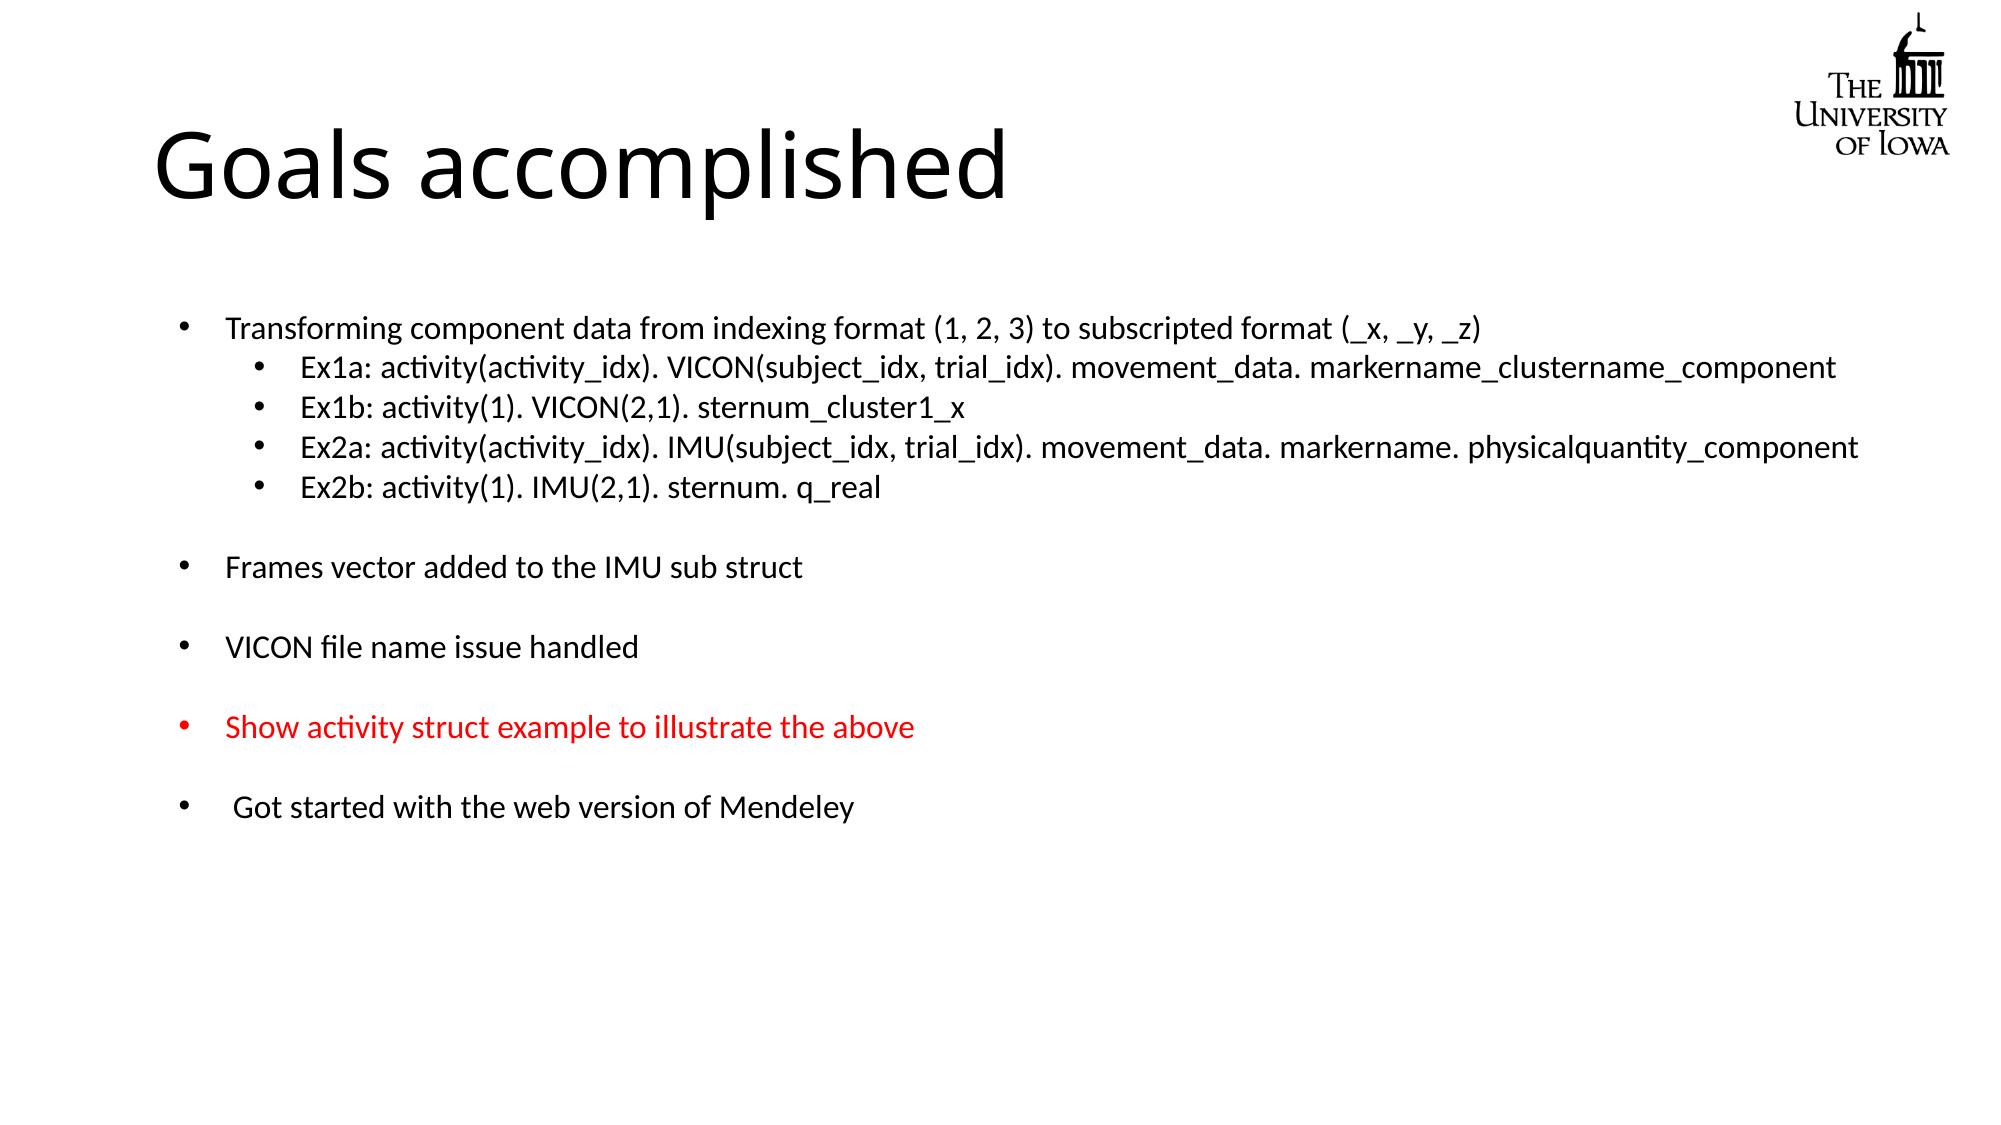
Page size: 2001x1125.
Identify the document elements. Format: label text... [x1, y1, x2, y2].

picture [1794, 12, 1950, 155]
text_box Transforming component data from indexing format (1, 2, 3) to subscripted format (_x, _y, _z) Ex1a: activity(activity_idx). VICON(subject_idx, trial_idx). movement_data. markername_clustername_component Ex1b: activity(1). VICON(2,1). sternum_cluster1_x Ex2a: activity(activity_idx). IMU(subject_idx, trial_idx). movement_data. markername. physicalquantity_component Ex2b: activity(1). IMU(2,1). sternum. q_real Frames vector added to the IMU sub struct VICON file name issue handled Show activity struct example to illustrate the above Got started with the web version of Mendeley [163, 298, 1901, 833]
title Goals accomplished [137, 59, 1863, 278]
